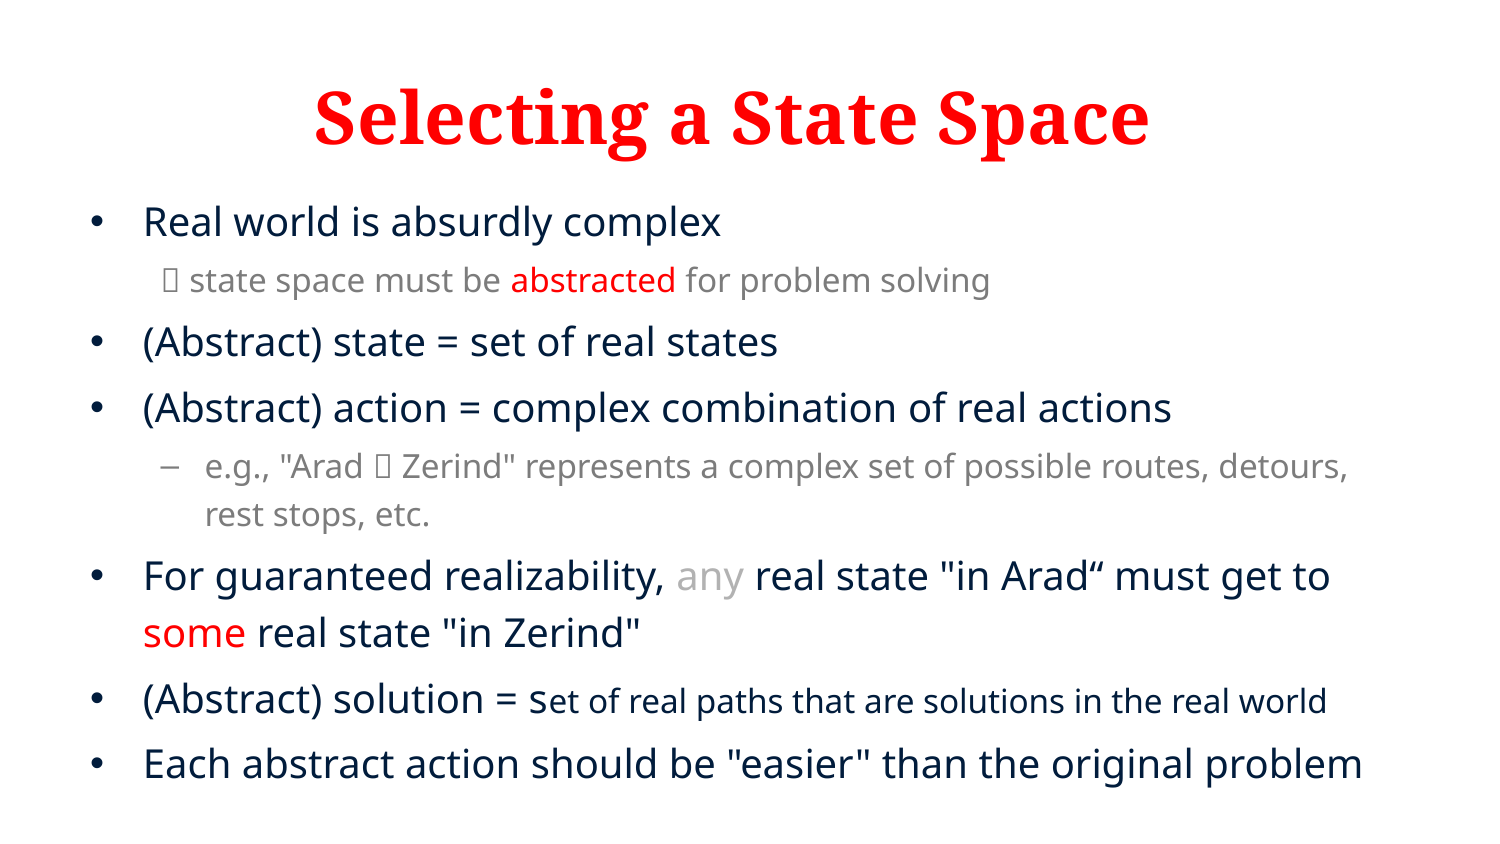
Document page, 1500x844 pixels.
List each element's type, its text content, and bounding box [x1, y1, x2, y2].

title Selecting a State Space [41, 64, 1425, 180]
list Real world is absurdly complex  state space must be abstracted for problem solving (Abstract) state = set of real states (Abstract) action = complex combination of real actions e.g., "Arad  Zerind" represents a complex set of possible routes, detours, rest stops, etc. For guaranteed realizability, any real state "in Arad“ must get to some real state "in Zerind" (Abstract) solution = set of real paths that are solutions in the real world Each abstract action should be "easier" than the original problem [75, 179, 1425, 808]
